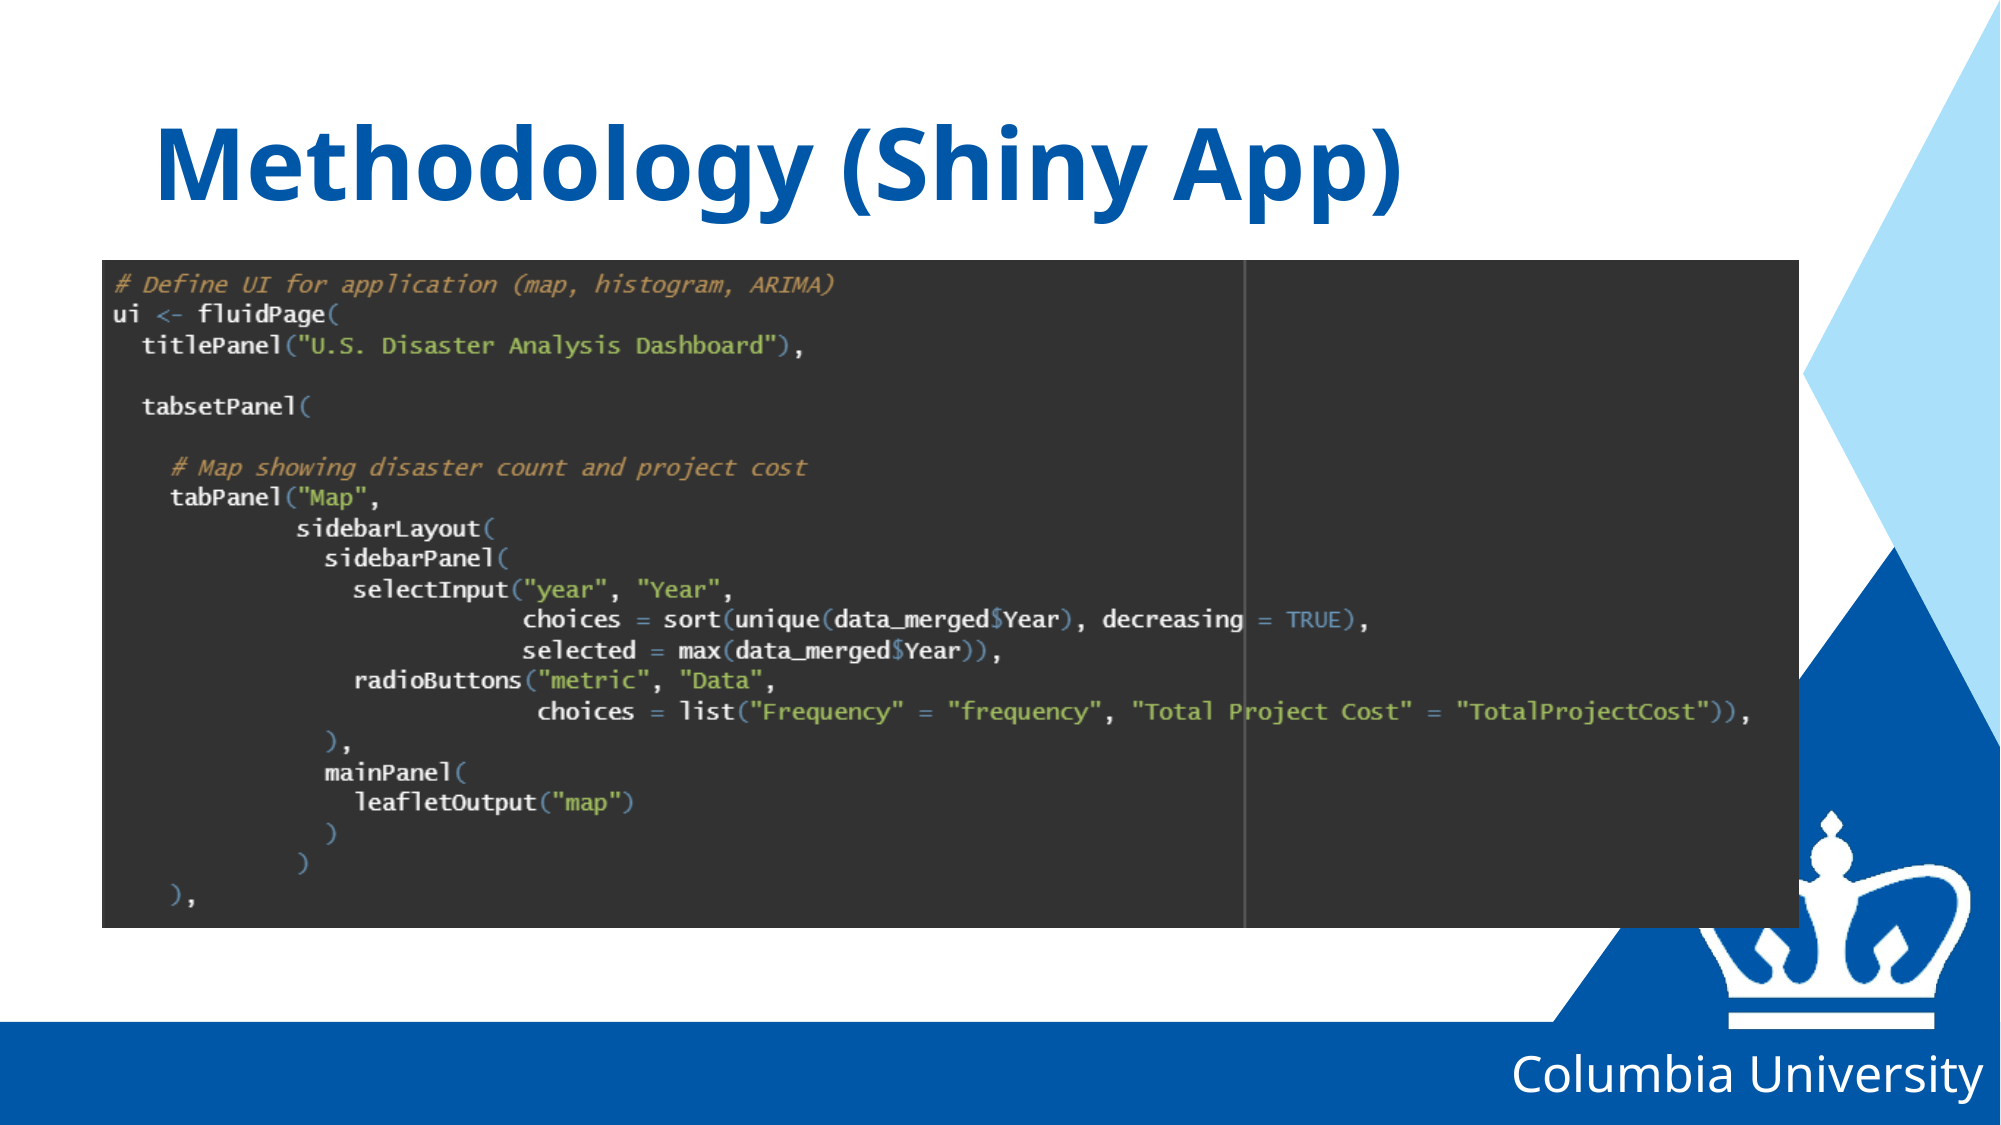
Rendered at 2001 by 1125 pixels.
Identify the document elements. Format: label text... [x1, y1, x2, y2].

picture [102, 260, 2001, 1111]
title Methodology (Shiny App) [137, 59, 1863, 278]
